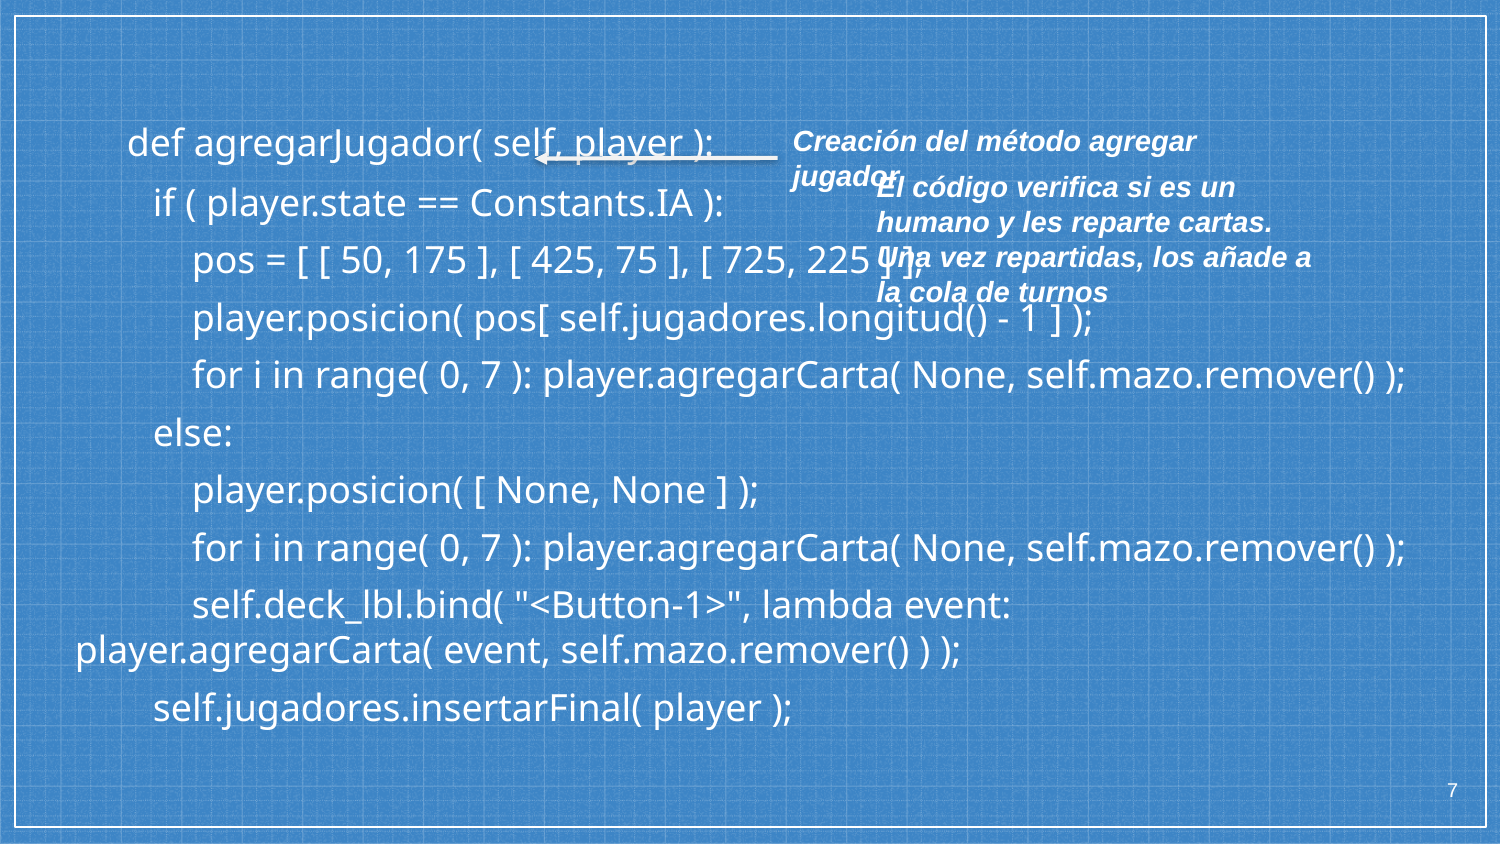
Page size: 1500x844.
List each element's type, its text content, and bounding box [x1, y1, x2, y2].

text_box Creación del método agregar jugador [777, 114, 1245, 200]
list def agregarJugador( self, player ): if ( player.state == Constants.IA ): pos = [ [ 50, 175 ], [ 425, 75 ], [ 725, 225 ] ]; player.posicion( pos[ self.jugadores.longitud() - 1 ] ); for i in range( 0, 7 ): player.agregarCarta( None, self.mazo.remover() ); else: player.posicion( [ None, None ] ); for i in range( 0, 7 ): player.agregarCarta( None, self.mazo.remover() ); self.deck_lbl.bind( "<Button-1>", lambda event: player.agregarCarta( event, self.mazo.remover() ) ); self.jugadores.insertarFinal( player ); [47, 91, 1453, 762]
picture [0, 0, 1500, 844]
text_box El código verifica si es un humano y les reparte cartas. Una vez repartidas, los añade a la cola de turnos [861, 161, 1330, 317]
slide_number 7 [1398, 761, 1474, 810]
